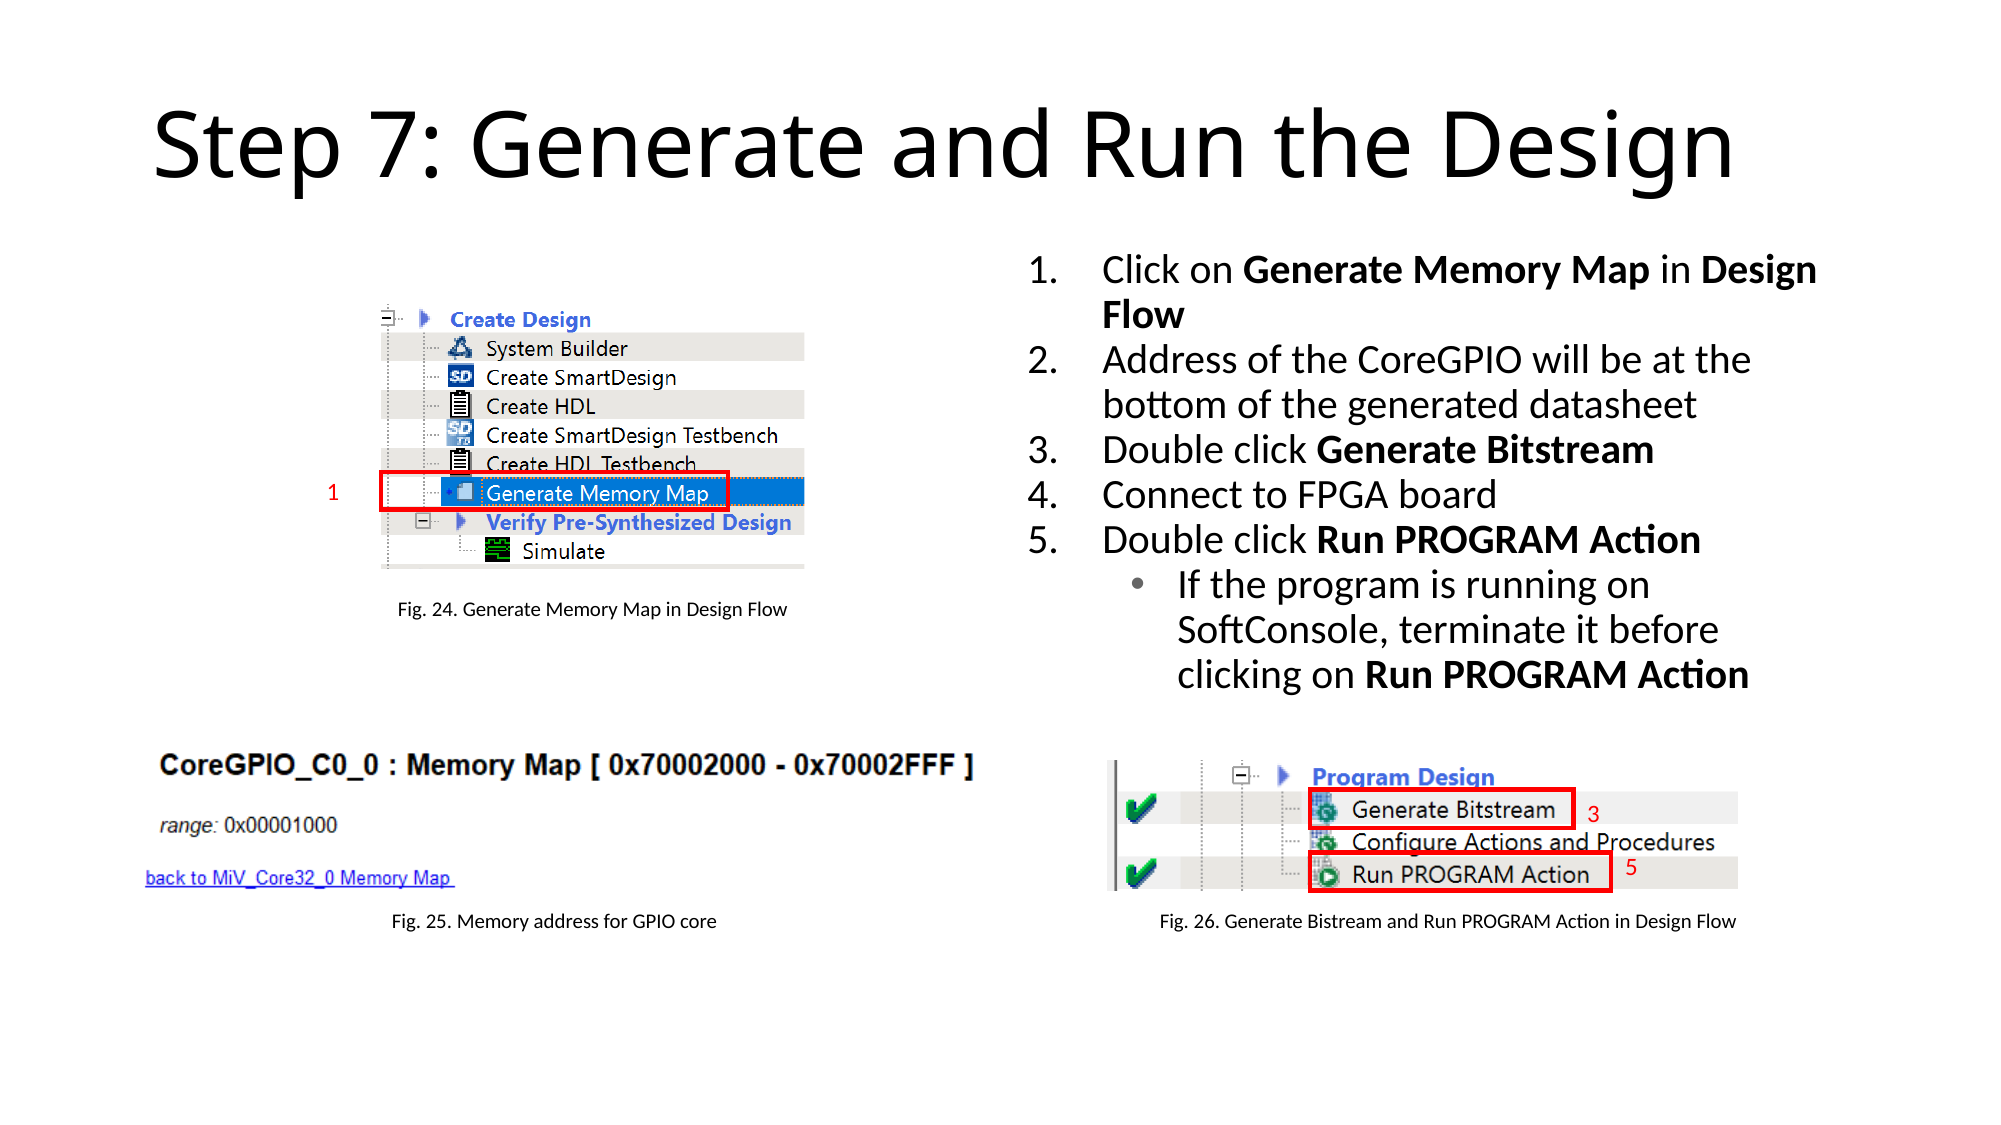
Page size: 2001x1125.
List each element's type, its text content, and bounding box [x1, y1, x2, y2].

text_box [311, 304, 805, 629]
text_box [1107, 760, 1759, 941]
list Click on Generate Memory Map in Design Flow Address of the CoreGPIO will be at the bottom of the generated datasheet Double click Generate Bitstream Connect to FPGA board Double click Run PROGRAM Action If the program is running on SoftConsole, terminate it before clicking on Run PROGRAM Action [1012, 240, 1867, 1017]
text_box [131, 719, 1019, 941]
title Step 7: Generate and Run the Design [137, 75, 1985, 221]
